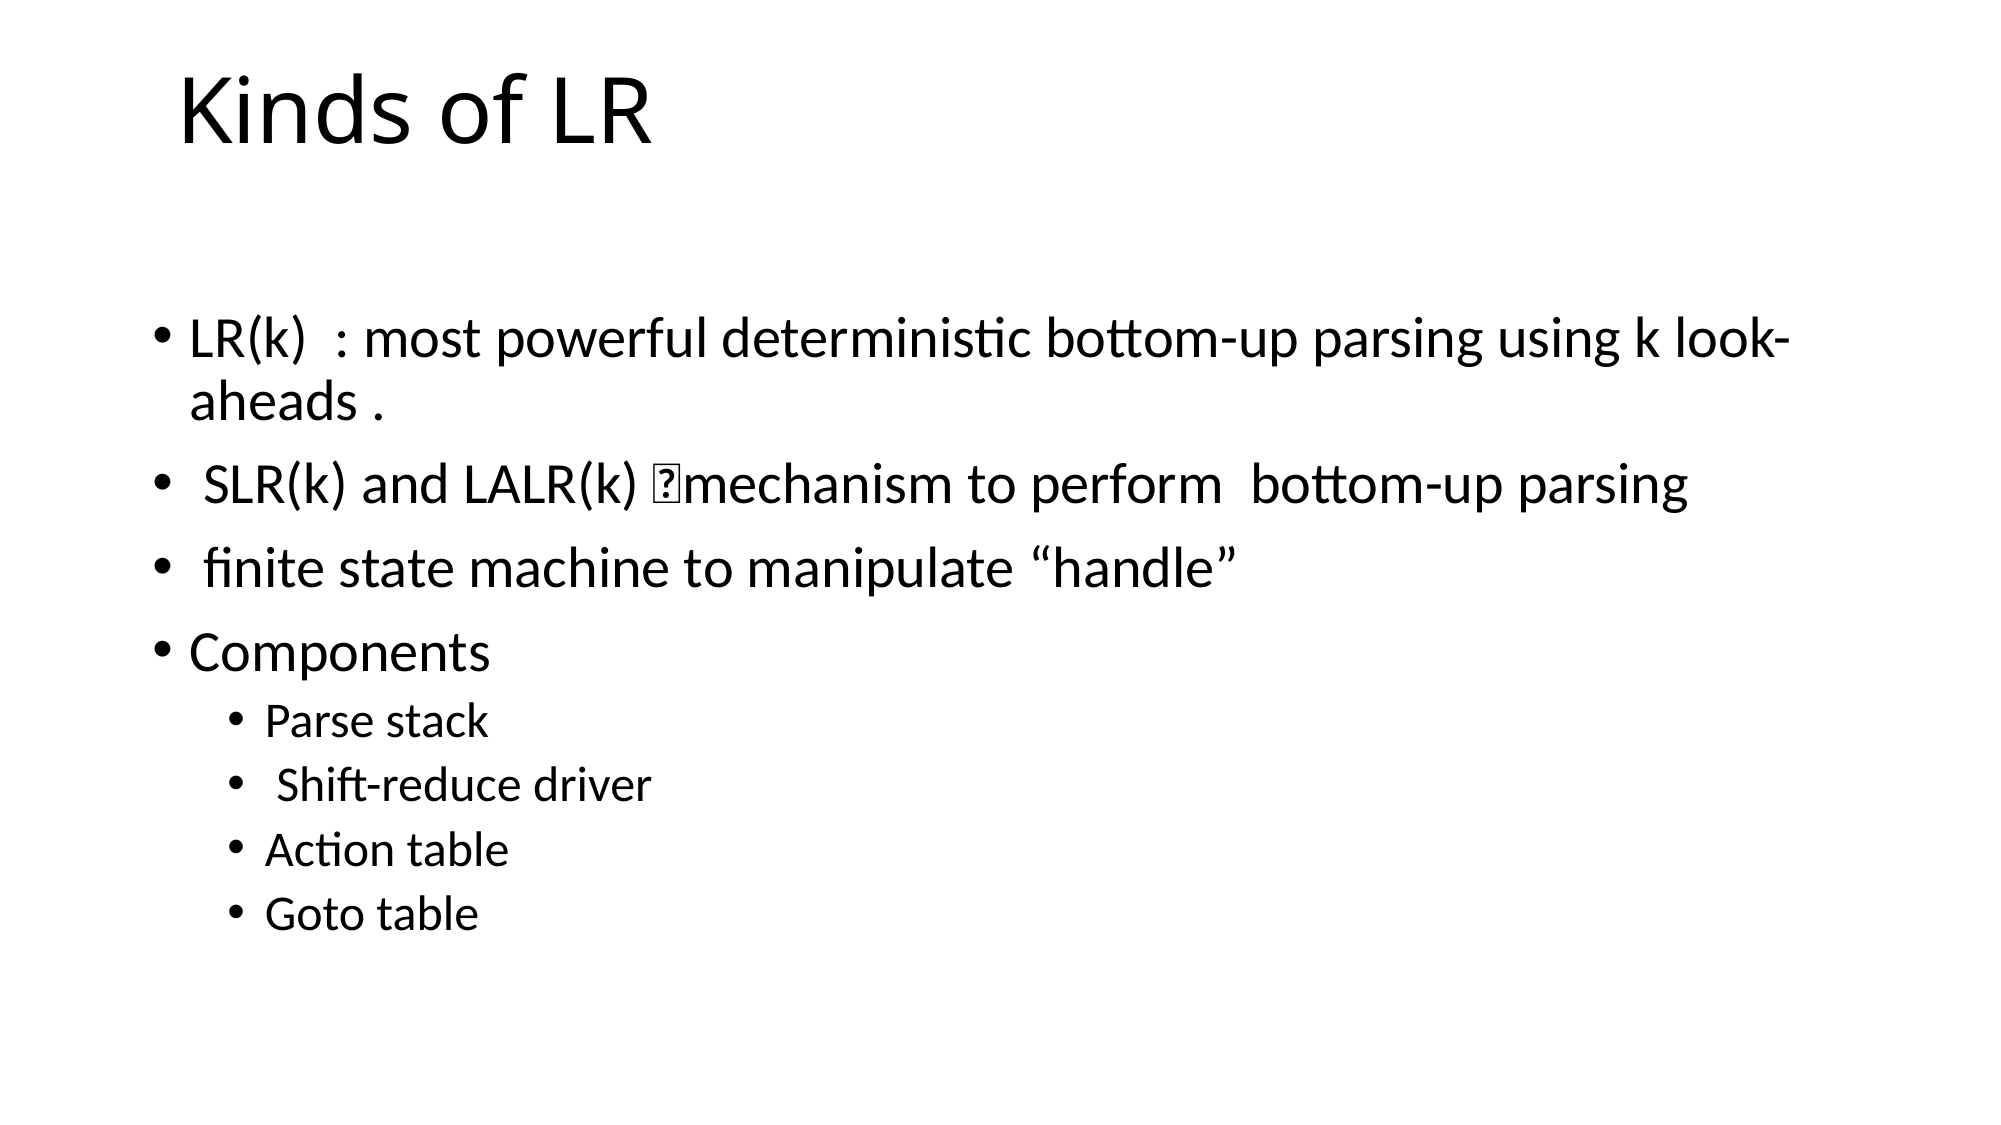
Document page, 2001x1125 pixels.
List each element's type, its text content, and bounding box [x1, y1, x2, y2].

list LR(k) : most powerful deterministic bottom-up parsing using k look-aheads . SLR(k) and LALR(k) mechanism to perform bottom-up parsing finite state machine to manipulate “handle” Components Parse stack Shift-reduce driver Action table Goto table [137, 299, 1863, 1014]
title Kinds of LR [137, 59, 1863, 278]
